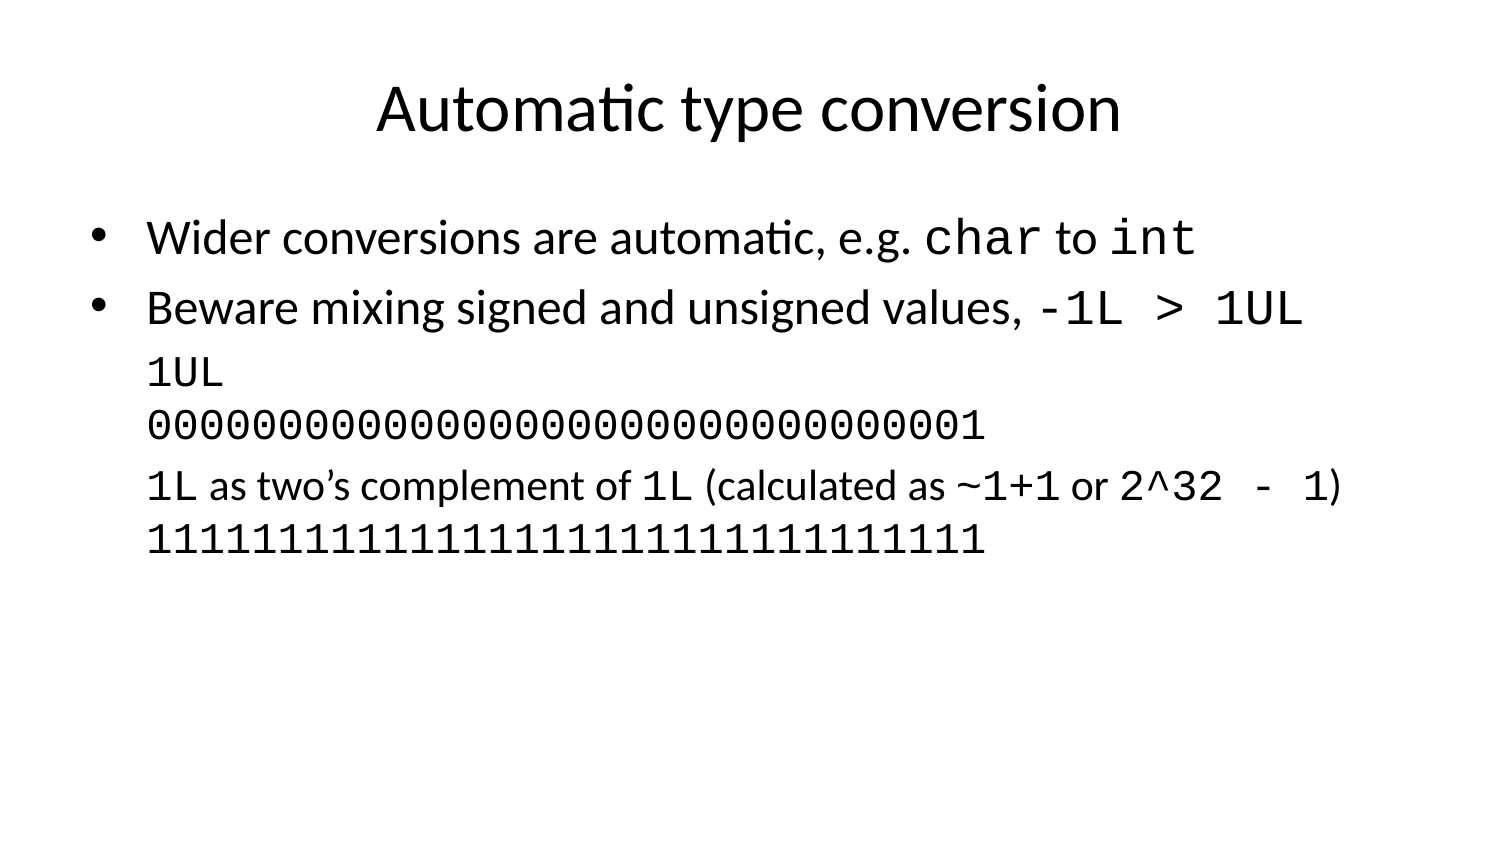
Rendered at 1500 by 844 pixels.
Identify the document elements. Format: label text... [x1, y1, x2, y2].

list Wider conversions are automatic, e.g. char to int Beware mixing signed and unsigned values, -1L > 1UL 1UL 00000000000000000000000000000001 1L as two’s complement of 1L (calculated as ~1+1 or 2^32 - 1) 11111111111111111111111111111111 [75, 196, 1425, 754]
title Automatic type conversion [75, 33, 1425, 175]
